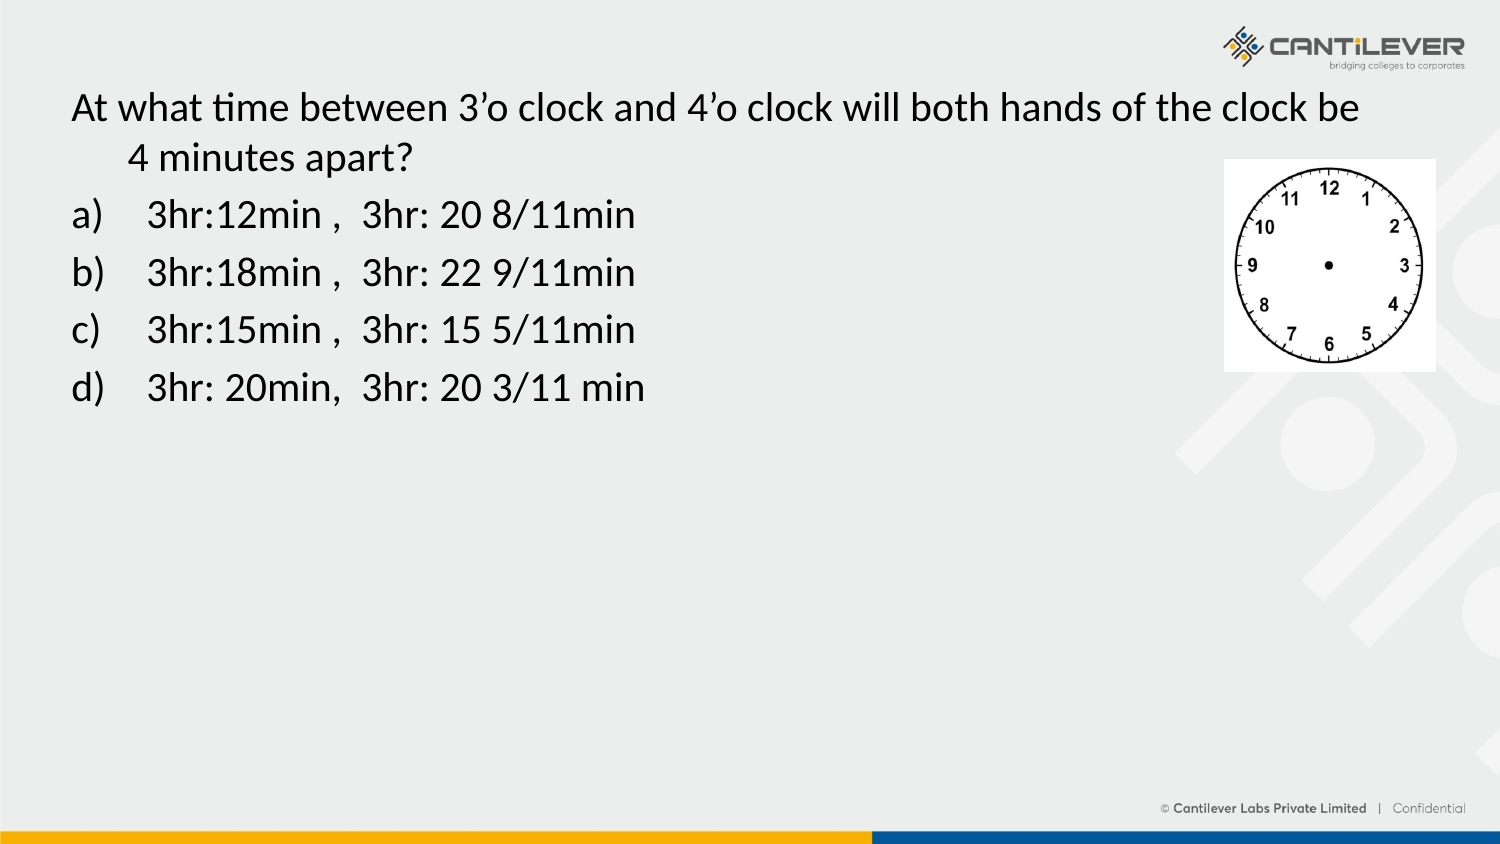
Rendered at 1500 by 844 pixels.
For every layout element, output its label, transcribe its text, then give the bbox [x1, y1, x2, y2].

picture [0, 0, 1500, 844]
list At what time between 3’o clock and 4’o clock will both hands of the clock be 4 minutes apart? 3hr:12min , 3hr: 20 8/11min 3hr:18min , 3hr: 22 9/11min 3hr:15min , 3hr: 15 5/11min 3hr: 20min, 3hr: 20 3/11 min [37, 71, 1388, 422]
